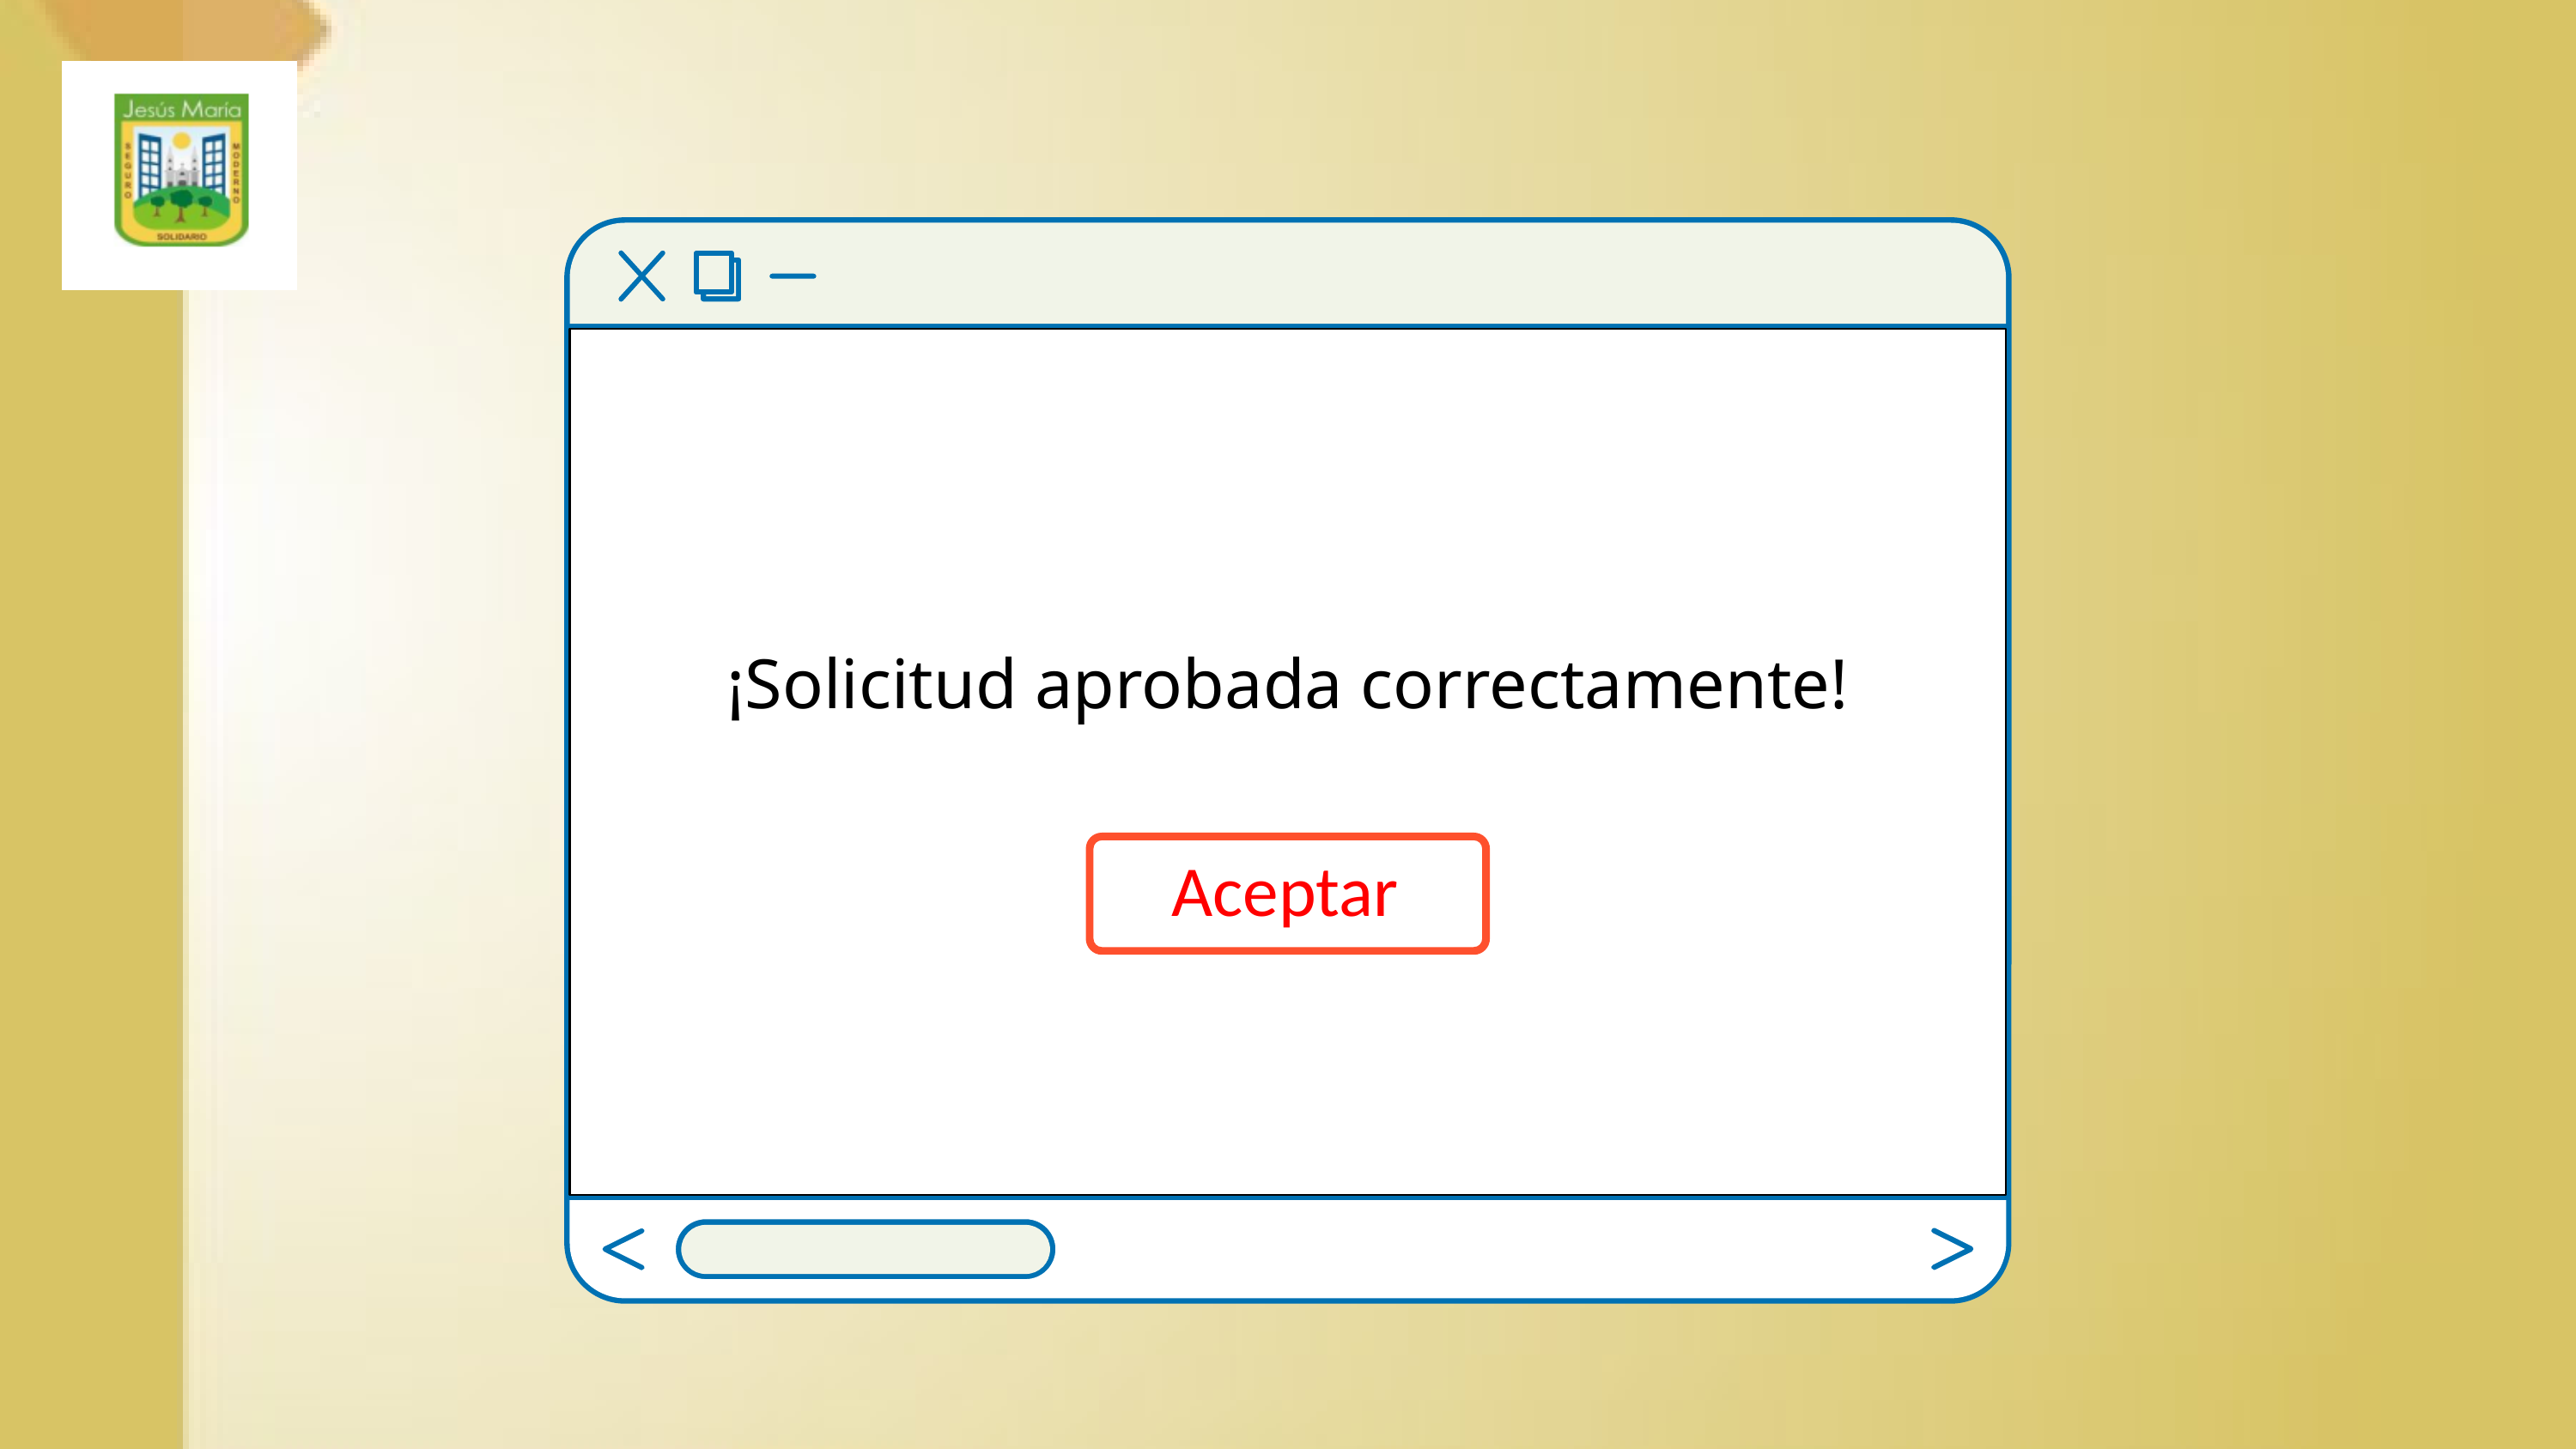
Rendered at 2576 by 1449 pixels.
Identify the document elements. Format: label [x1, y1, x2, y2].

picture [0, 0, 2576, 1449]
text_box [564, 217, 2012, 1304]
text_box [1085, 832, 1491, 955]
